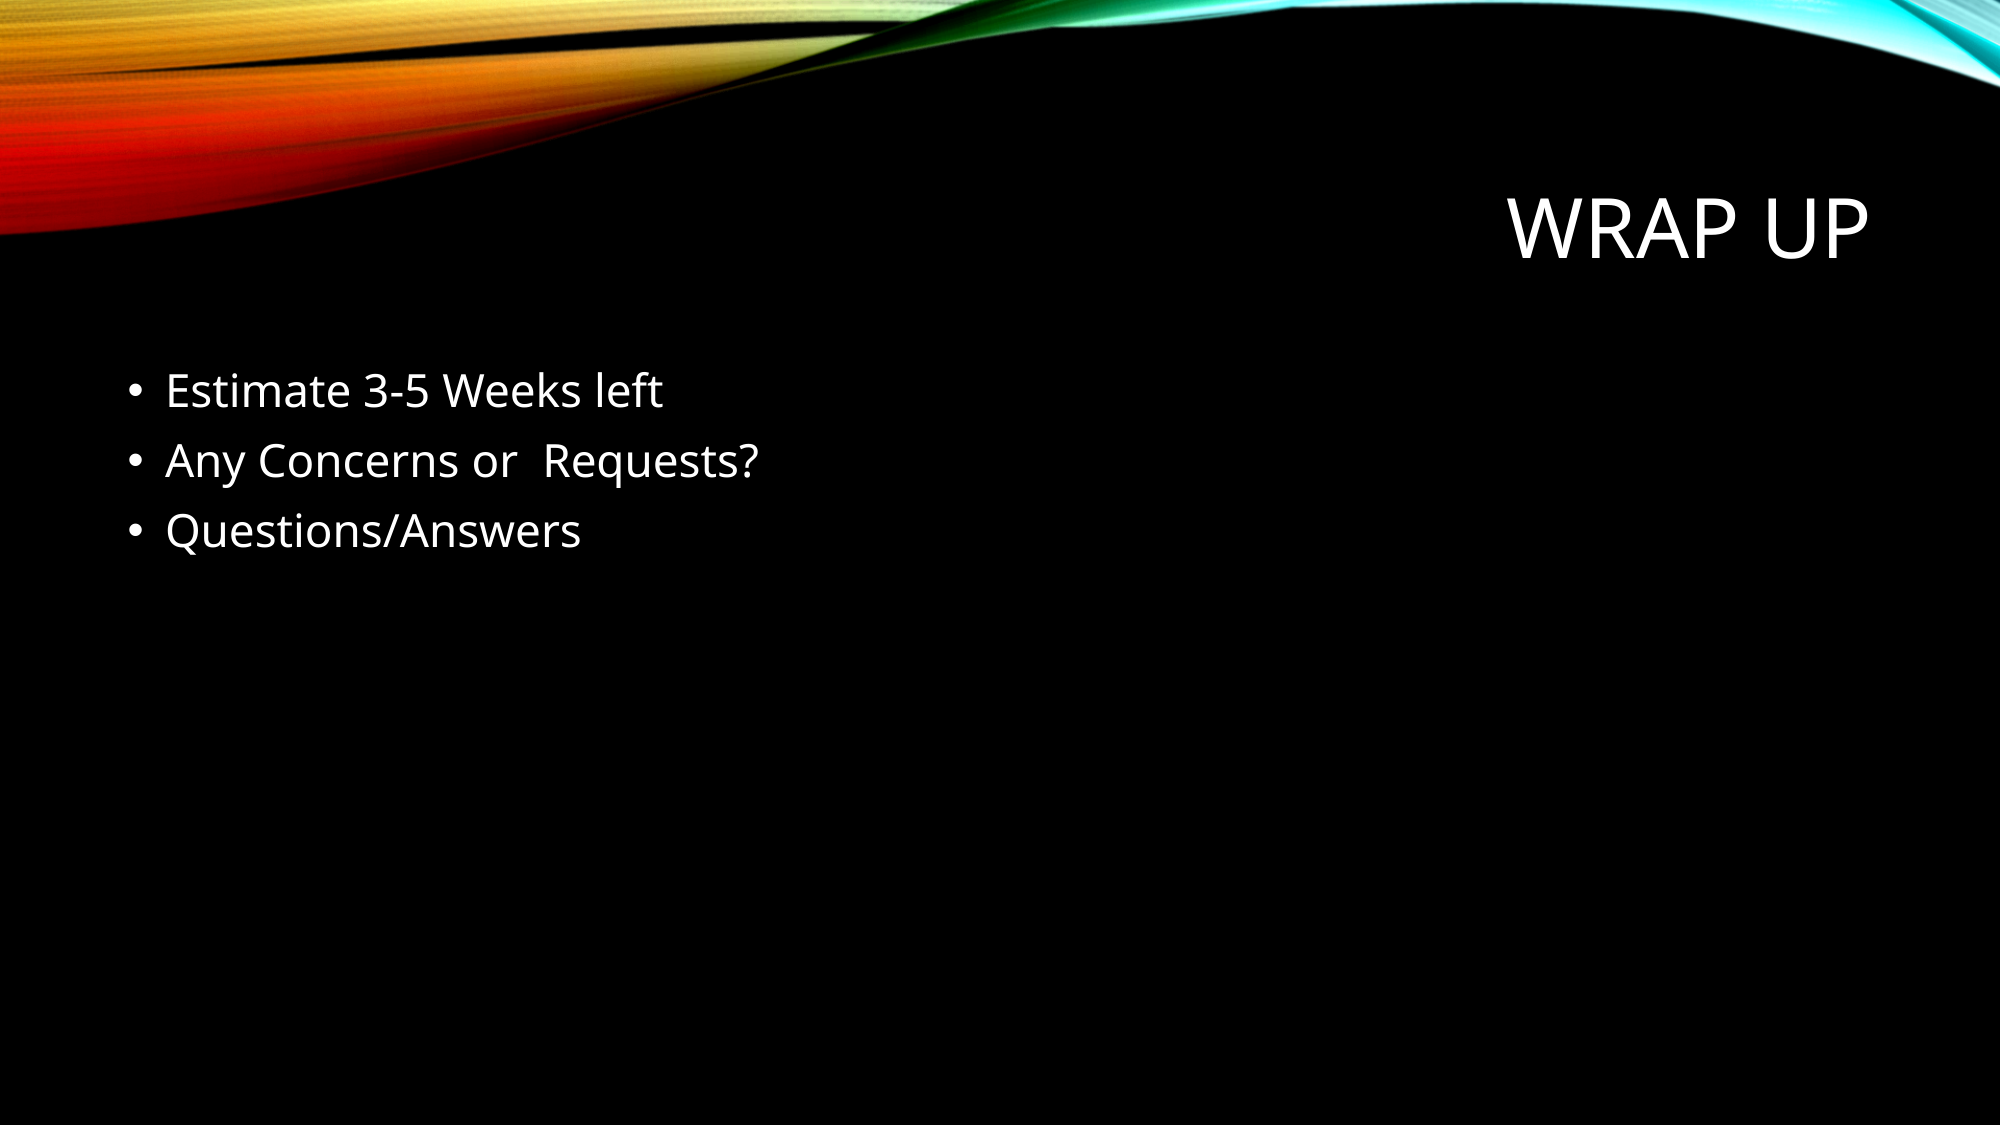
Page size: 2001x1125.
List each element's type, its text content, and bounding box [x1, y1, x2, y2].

title Wrap up [474, 125, 1888, 338]
list Estimate 3-5 Weeks left Any Concerns or Requests? Questions/Answers [112, 360, 1888, 1021]
picture [0, 0, 2000, 237]
